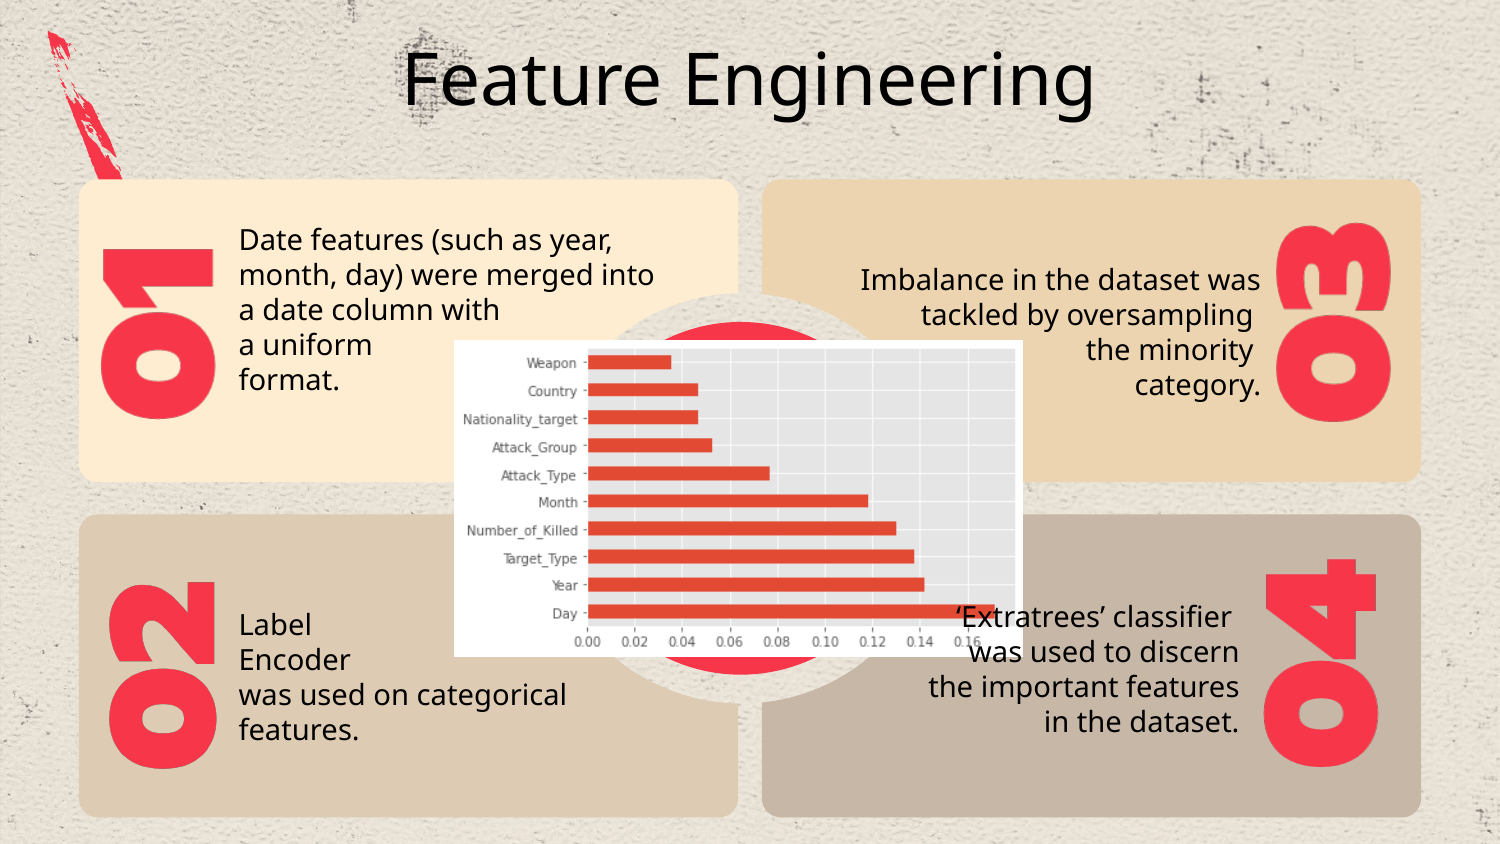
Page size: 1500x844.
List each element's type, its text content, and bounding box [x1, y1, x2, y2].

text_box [356, 178, 1200, 818]
picture [0, 0, 1500, 844]
title Feature Engineering [294, 26, 1206, 124]
